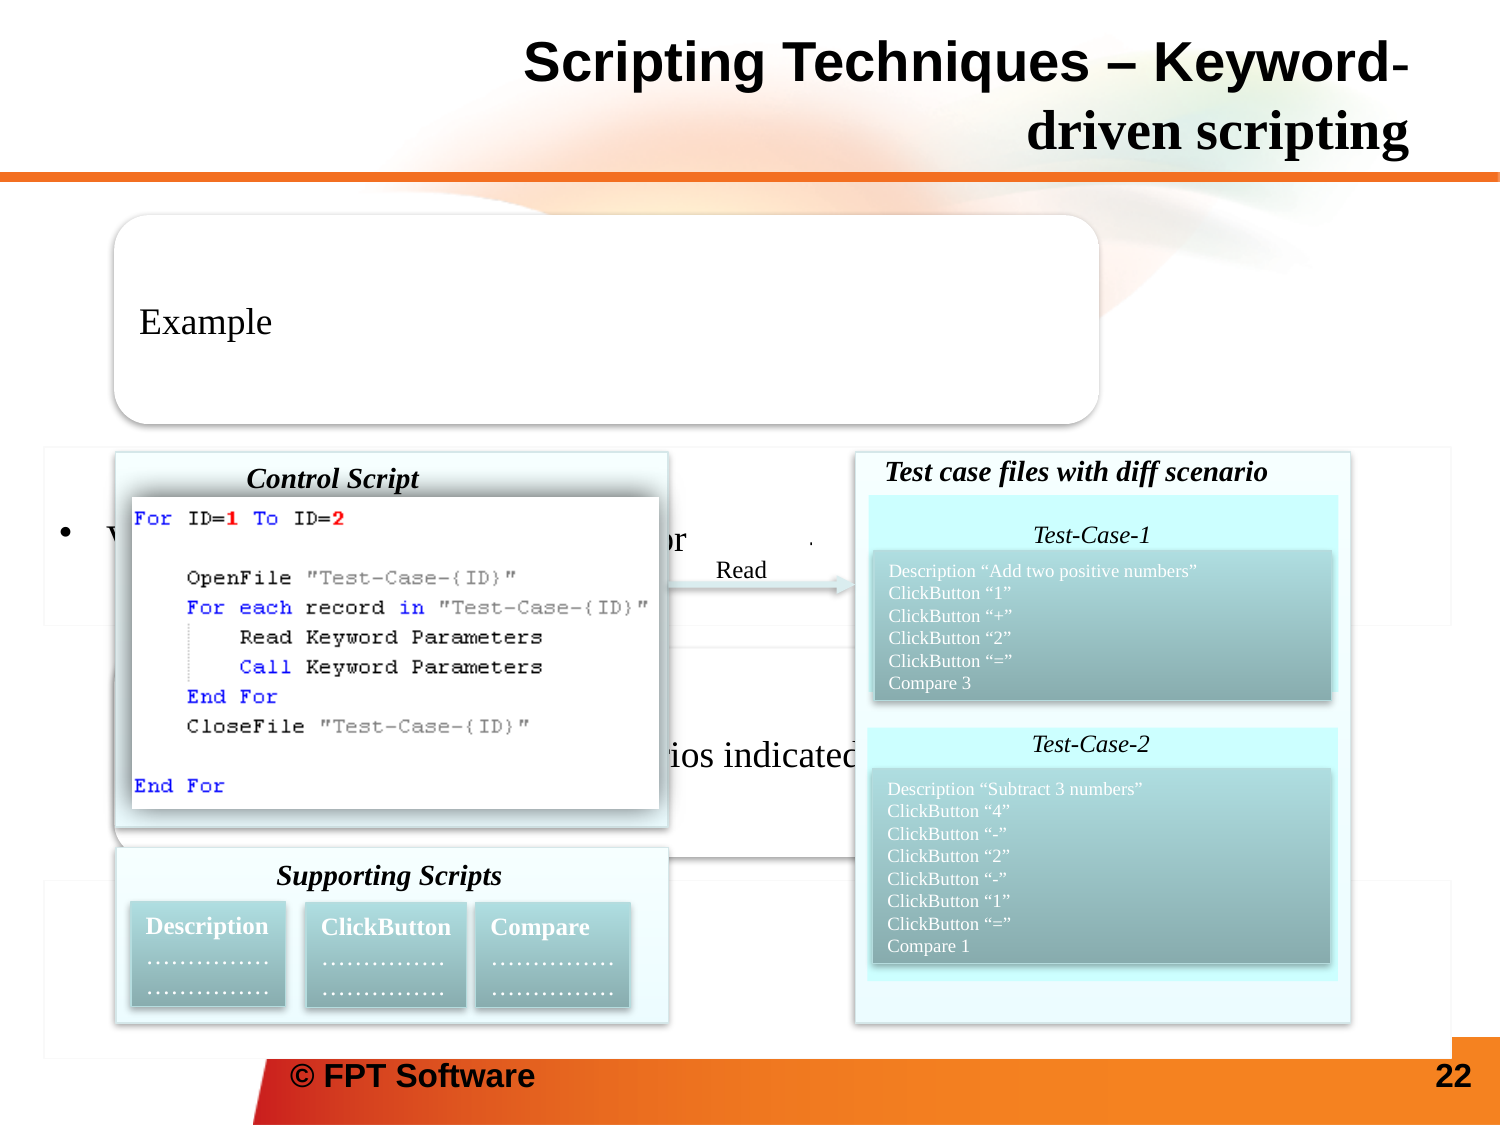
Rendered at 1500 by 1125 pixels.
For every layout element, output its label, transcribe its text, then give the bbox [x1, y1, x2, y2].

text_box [115, 444, 1351, 1024]
title Scripting Techniques – Keyword-driven scripting [437, 24, 1425, 161]
picture [253, 1037, 1500, 1125]
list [43, 191, 1452, 1059]
picture [0, 0, 1500, 191]
